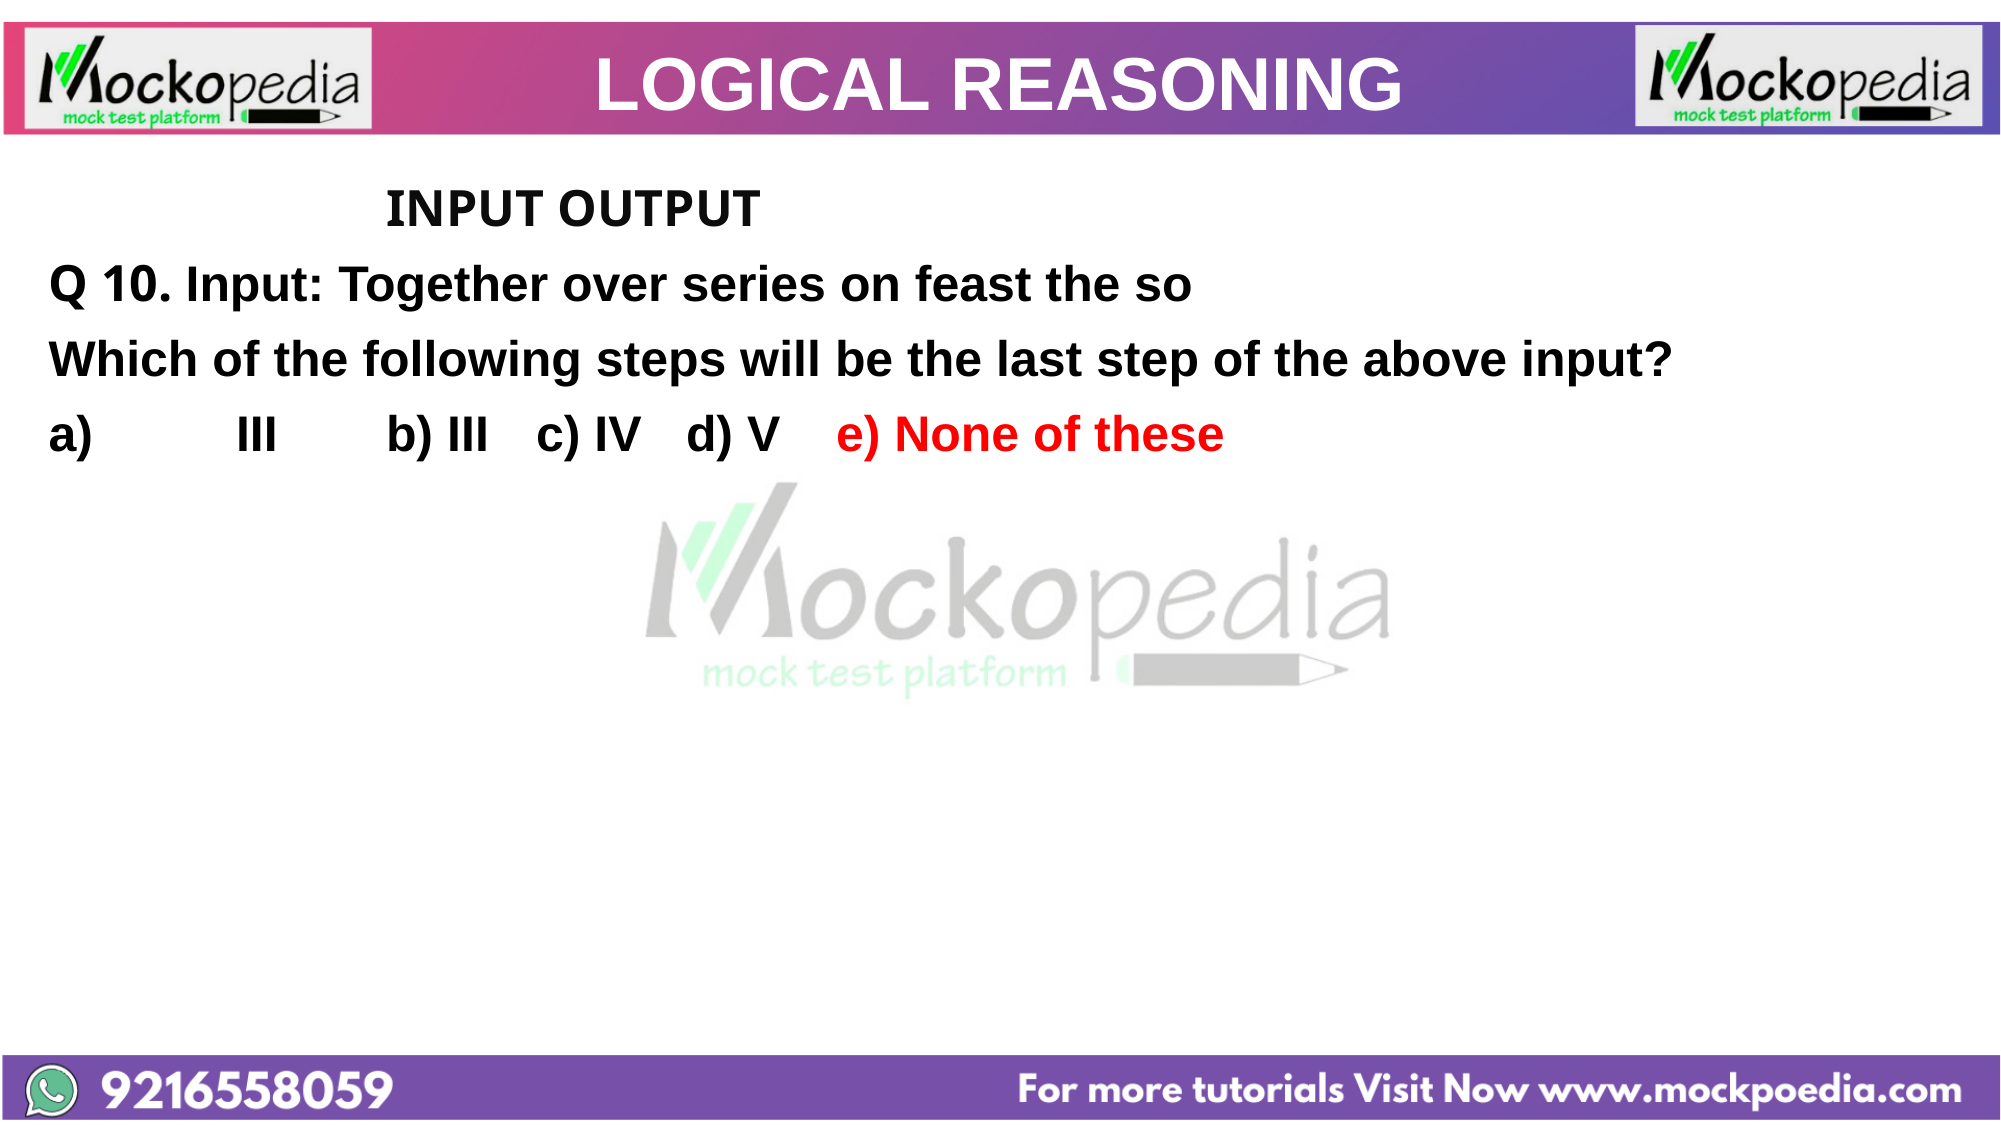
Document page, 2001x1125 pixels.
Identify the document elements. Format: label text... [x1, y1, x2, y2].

title LOGICAL REASONING [41, 31, 1959, 142]
list INPUT OUTPUT Q 10. Input: Together over series on feast the so Which of the following steps will be the last step of the above input? a) III b) III c) IV d) V e) None of these [33, 175, 1959, 1053]
picture [0, 0, 2001, 1125]
